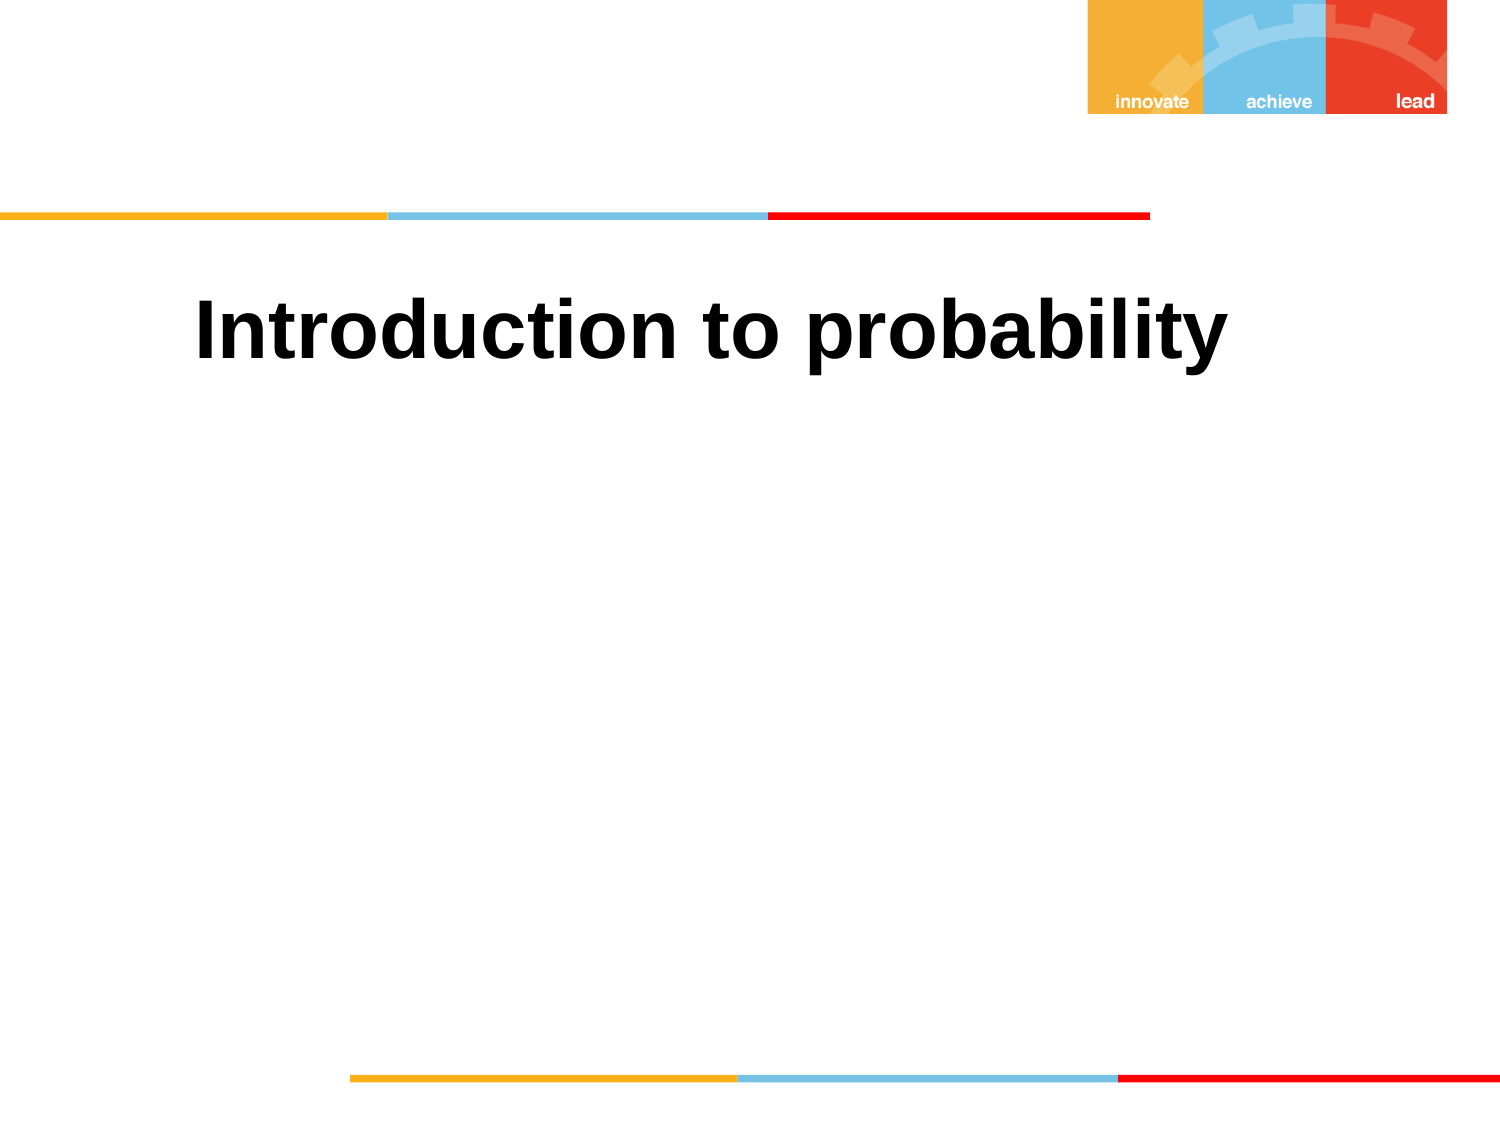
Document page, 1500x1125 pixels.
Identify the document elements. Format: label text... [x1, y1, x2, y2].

list Introduction to probability [37, 275, 1388, 775]
picture [1087, 0, 1448, 114]
